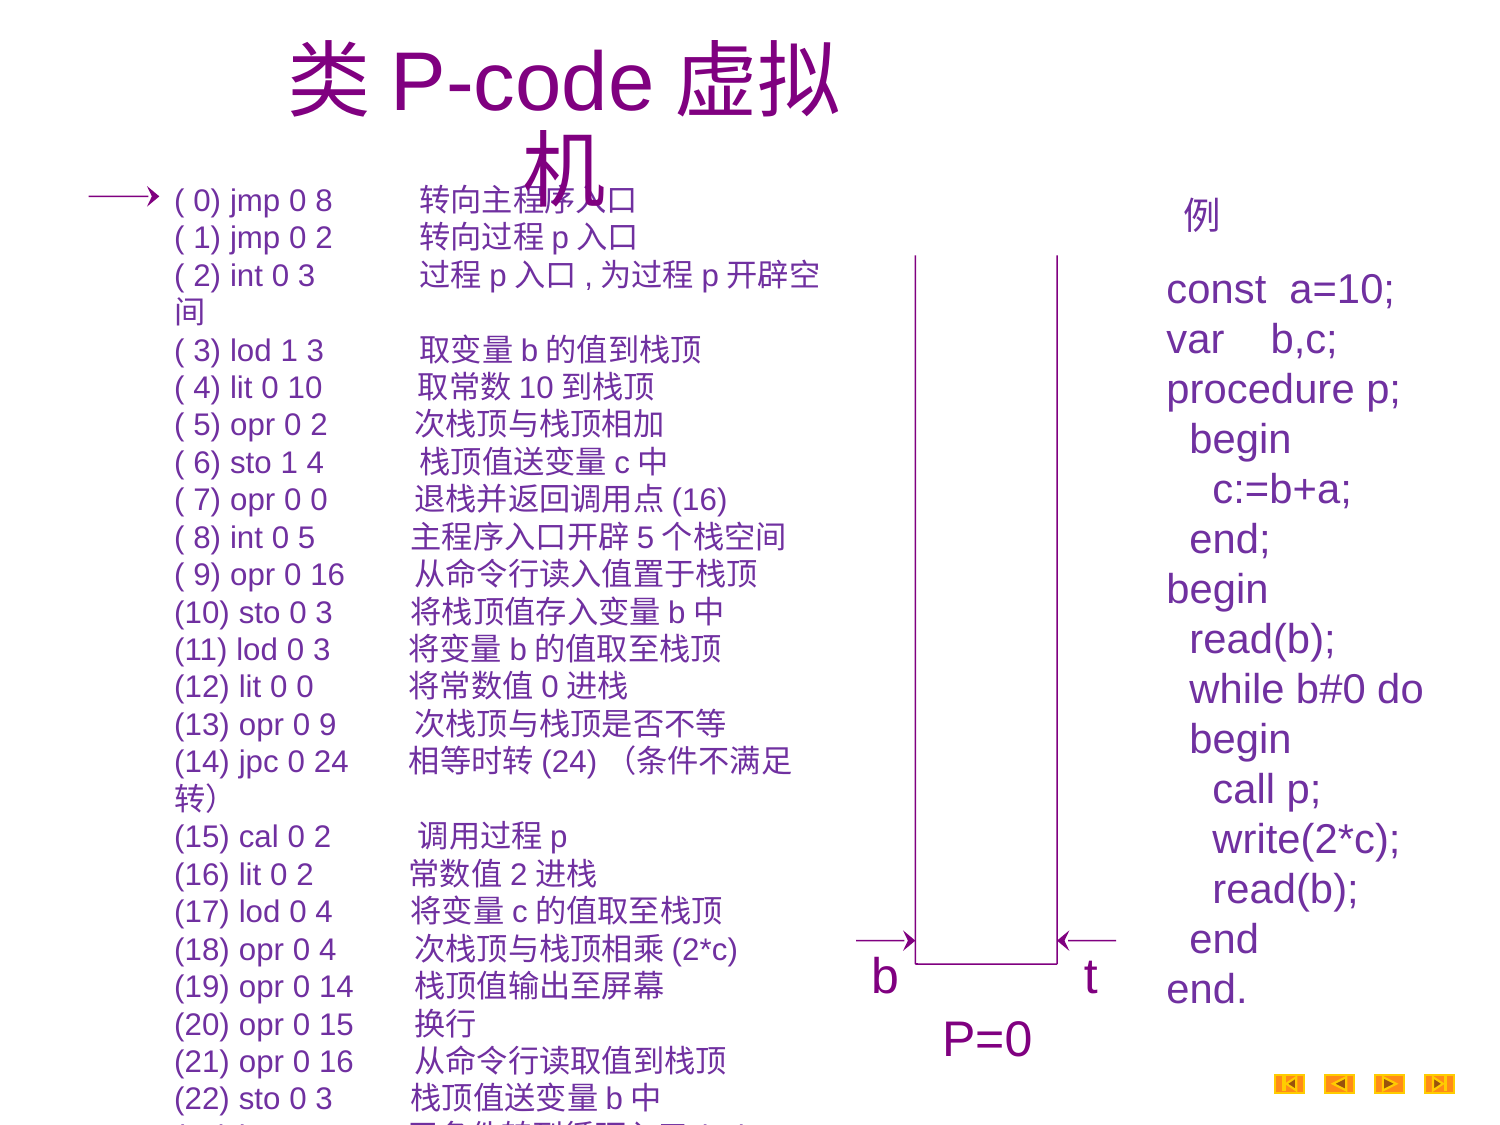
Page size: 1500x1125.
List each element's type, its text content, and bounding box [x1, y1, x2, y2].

text_box [1274, 1074, 1305, 1093]
text_box b [856, 936, 914, 1012]
text_box [1424, 1074, 1455, 1093]
text_box [902, 930, 910, 936]
text_box 例 const a=10; var b,c; procedure p; begin c:=b+a; end; begin read(b); while b#0 do begin call p; write(2*c); read(b); end end. [1151, 184, 1471, 1020]
text_box [1057, 930, 1070, 950]
text_box P=0 [927, 999, 1048, 1075]
text_box [1374, 1074, 1405, 1093]
text_box t [1068, 936, 1113, 1012]
text_box [146, 186, 160, 207]
text_box 类P-code虚拟机 [248, 30, 880, 226]
text_box [1324, 1074, 1355, 1093]
text_box ( 0) jmp 0 8 转向主程序入口 ( 1) jmp 0 2 转向过程p入口 ( 2) int 0 3 过程p入口,为过程p开辟空间 ( 3) lod 1 3 取变量b的值到栈顶 ( 4) lit 0 10 取常数10到栈顶 ( 5) opr 0 2 次栈顶与栈顶相加 ( 6) sto 1 4 栈顶值送变量c中 ( 7) opr 0 0 退栈并返回调用点(16) ( 8) int 0 5 主程序入口开辟5个栈空间 ( 9) opr 0 16 从命令行读入值置于栈顶 (10) sto 0 3 将栈顶值存入变量b中 (11) lod 0 3 将变量b的值取至栈顶 (12) lit 0 0 将常数值0进栈 (13) opr 0 9 次栈顶与栈顶是否不等 (14) jpc 0 24 相等时转(24)（条件不满足转） (15) cal 0 2 调用过程p (16) lit 0 2 常数值2进栈 (17) lod 0 4 将变量c的值取至栈顶 (18) opr 0 4 次栈顶与栈顶相乘(2*c) (19) opr 0 14 栈顶值输出至屏幕 (20) opr 0 15 换行 (21) opr 0 16 从命令行读取值到栈顶 (22) sto 0 3 栈顶值送变量b中 (23) jmp 0 11 无条件转到循环入口(11) (24) opr 0 0 结束退栈 [159, 172, 857, 1125]
